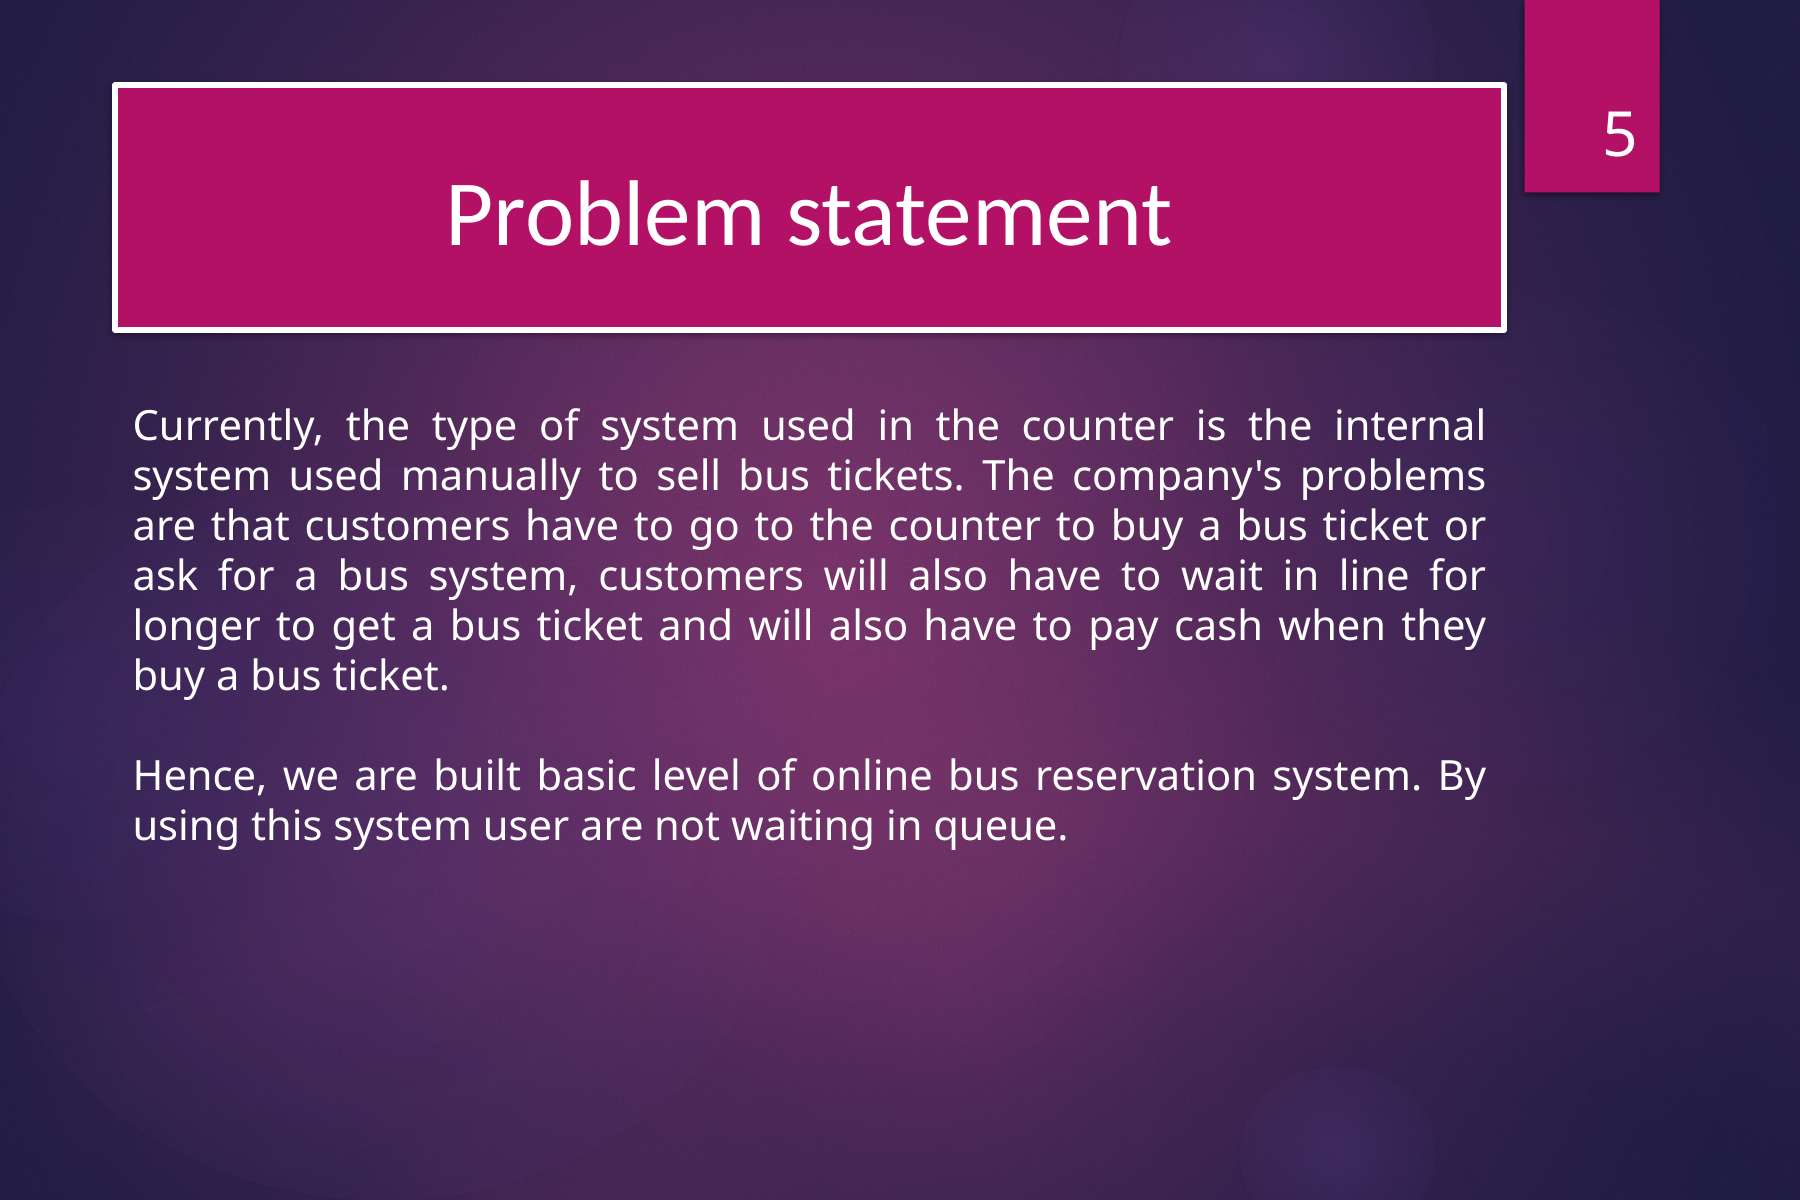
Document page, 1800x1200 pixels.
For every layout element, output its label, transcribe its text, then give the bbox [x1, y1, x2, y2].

slide_number 5 [1528, 51, 1653, 187]
list Currently, the type of system used in the counter is the internal system used manually to sell bus tickets. The company's problems are that customers have to go to the counter to buy a bus ticket or ask for a bus system, customers will also have to wait in line for longer to get a bus ticket and will also have to pay cash when they buy a bus ticket. Hence, we are built basic level of online bus reservation system. By using this system user are not waiting in queue. [115, 390, 1505, 1012]
title Problem statement [115, 85, 1505, 331]
